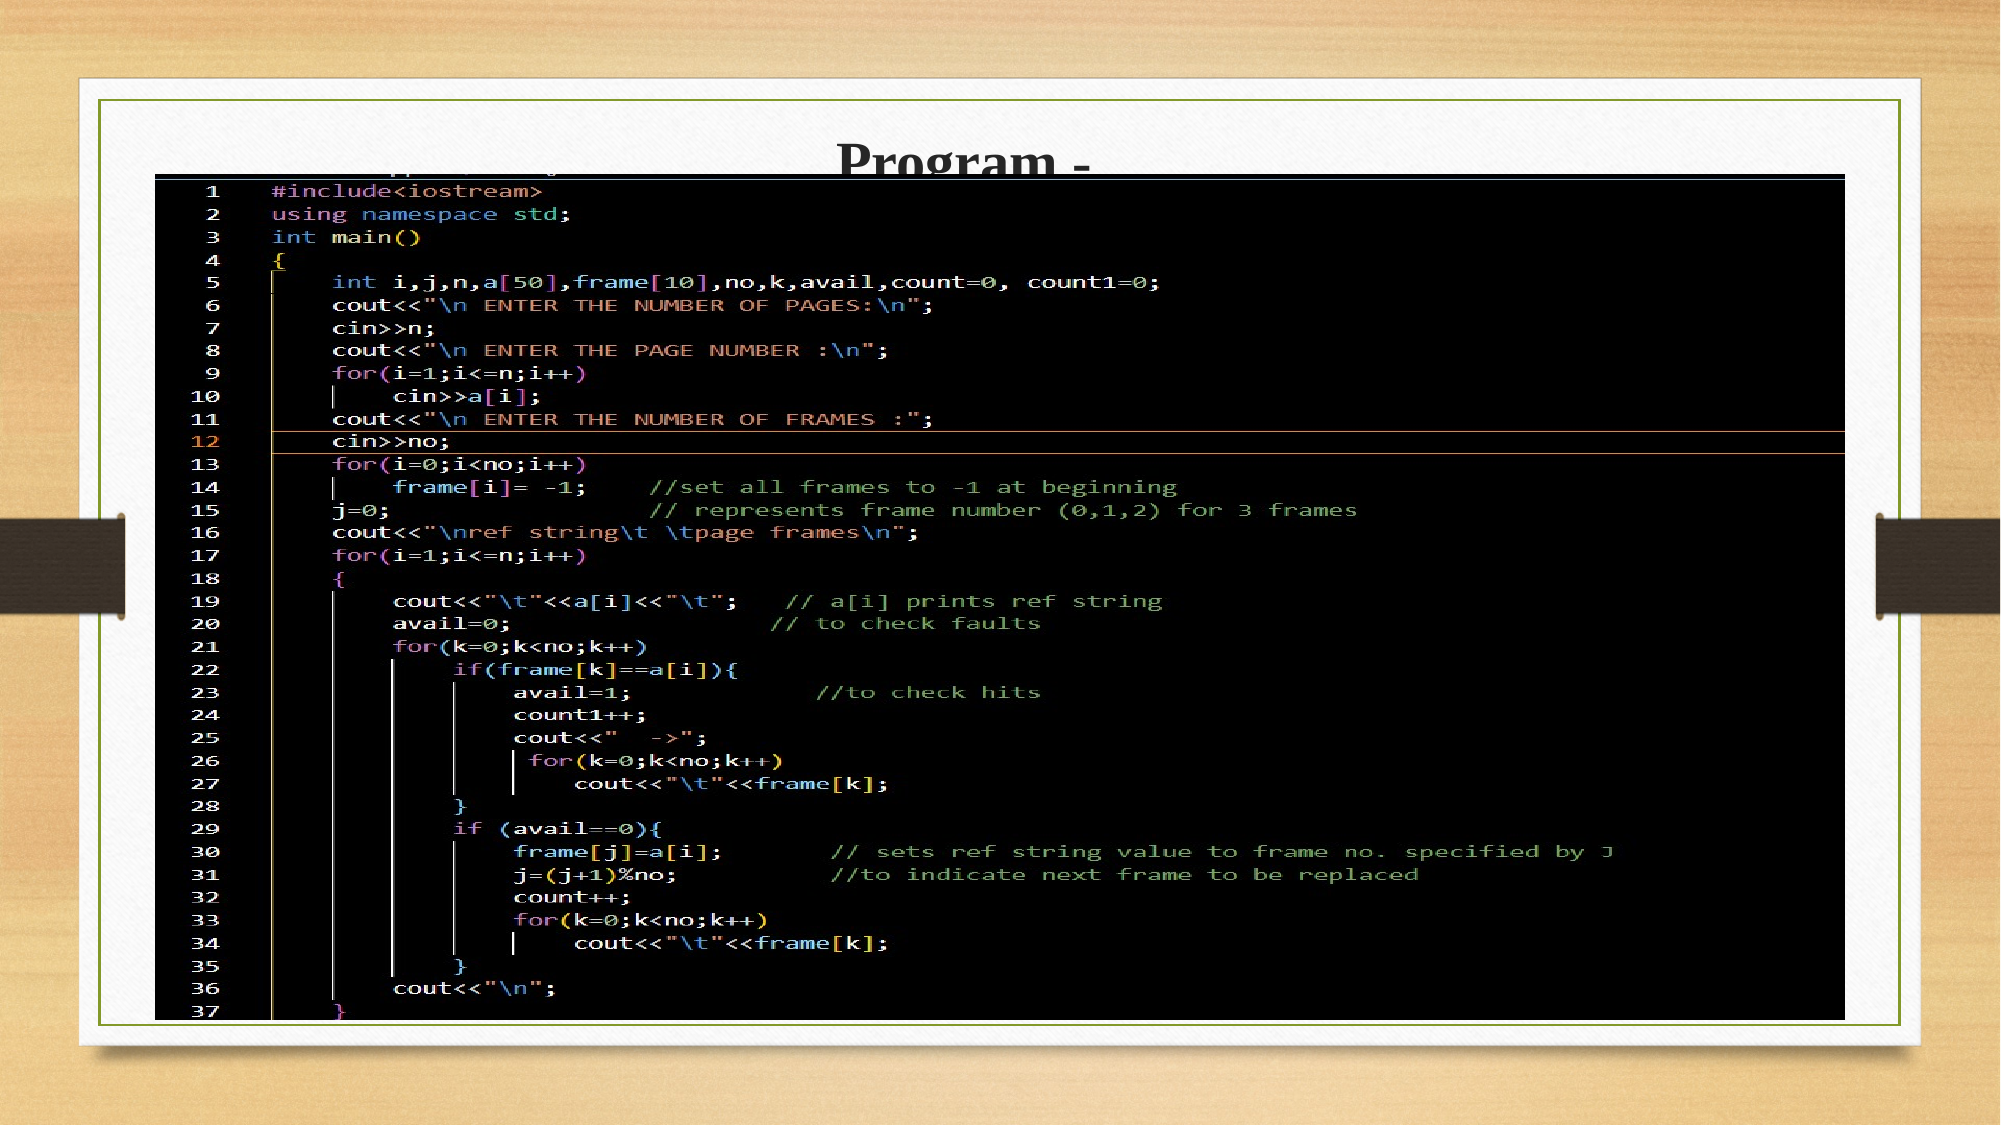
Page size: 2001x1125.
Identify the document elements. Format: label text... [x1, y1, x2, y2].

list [154, 174, 1846, 1021]
picture [0, 0, 2001, 1125]
title Program - [176, 74, 1752, 174]
